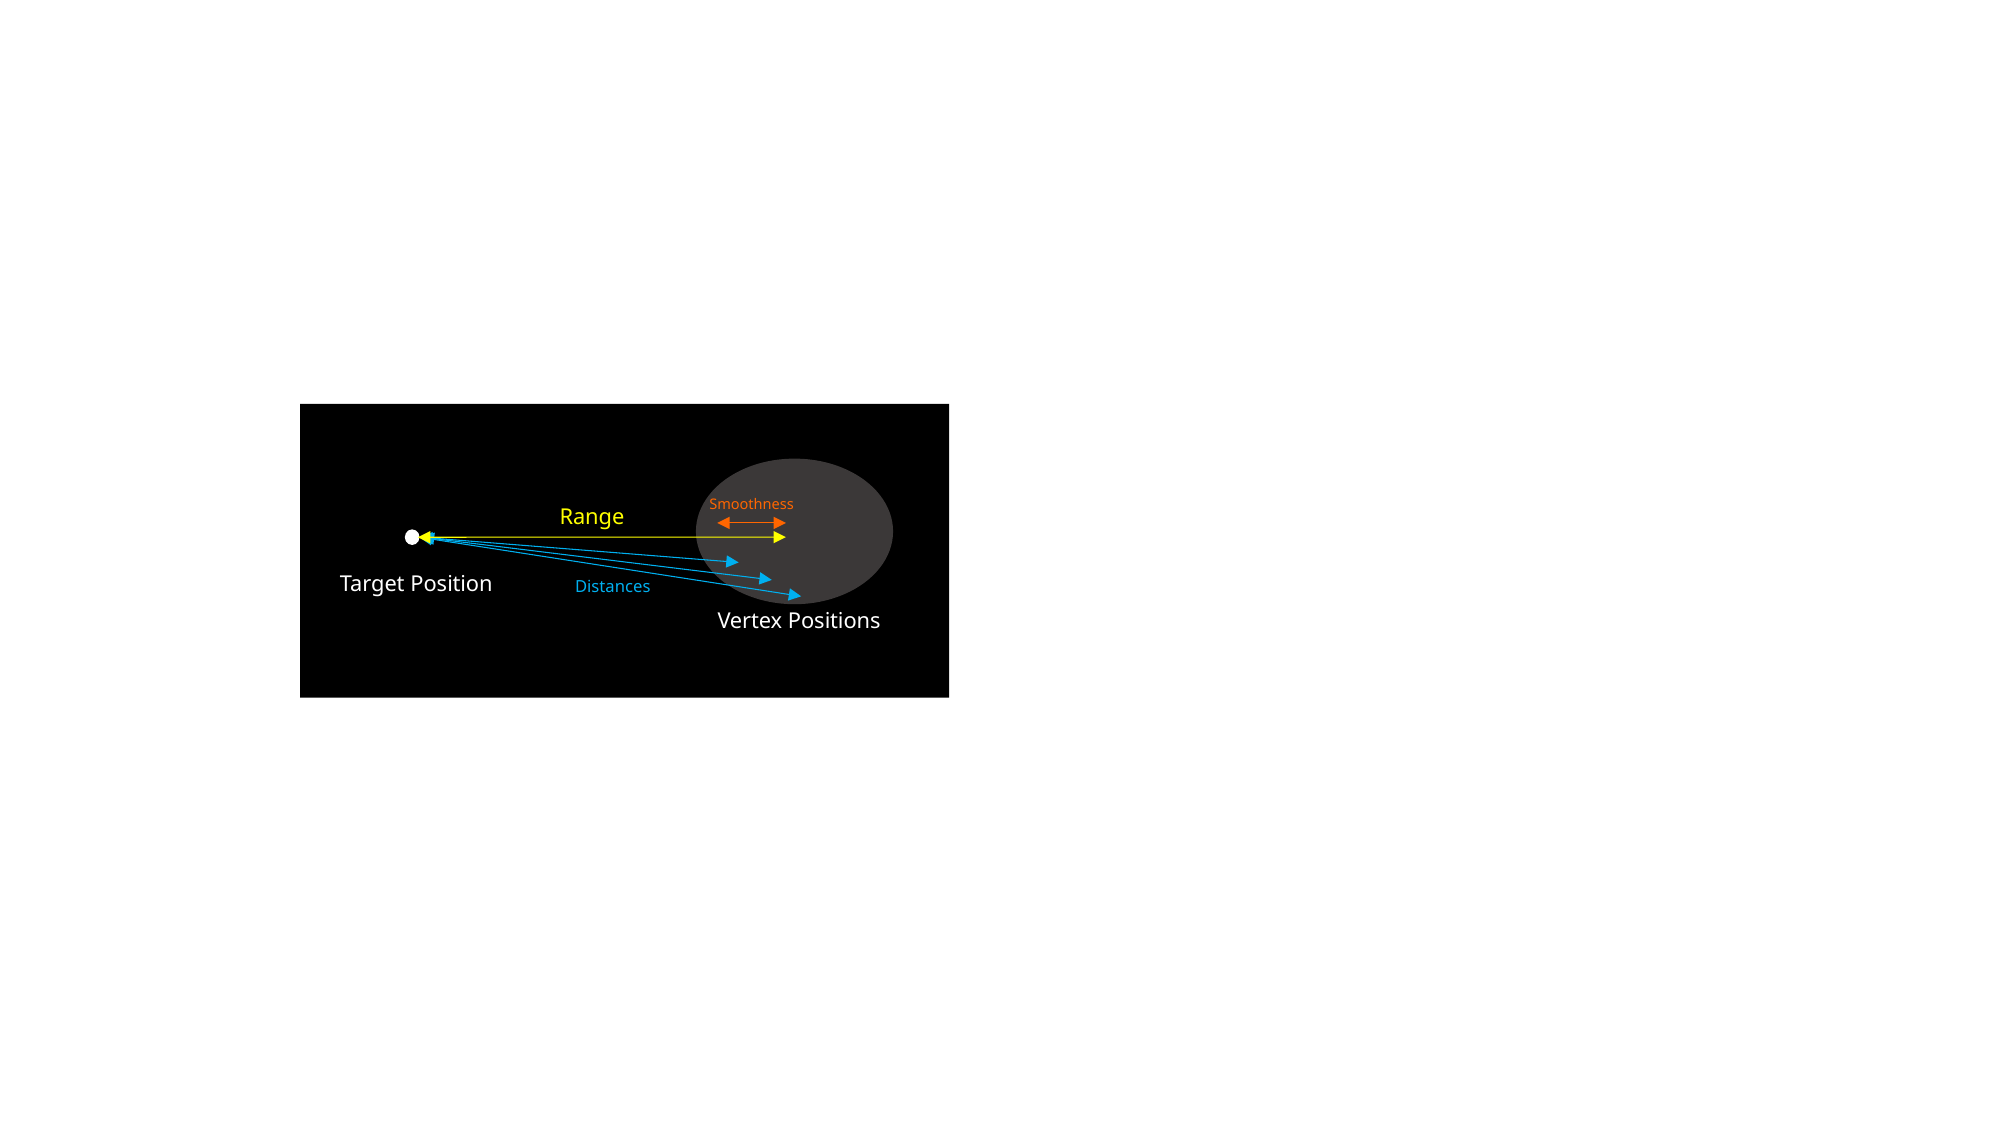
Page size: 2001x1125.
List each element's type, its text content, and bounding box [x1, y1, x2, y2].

text_box Distances [520, 597, 705, 604]
text_box Range [500, 495, 684, 536]
text_box Vertex Positions [702, 598, 905, 640]
text_box [694, 520, 773, 536]
text_box Target Position [325, 562, 509, 604]
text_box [419, 537, 802, 597]
text_box [714, 457, 895, 598]
text_box Smoothness [659, 487, 844, 520]
text_box [299, 403, 950, 699]
text_box [403, 528, 421, 547]
